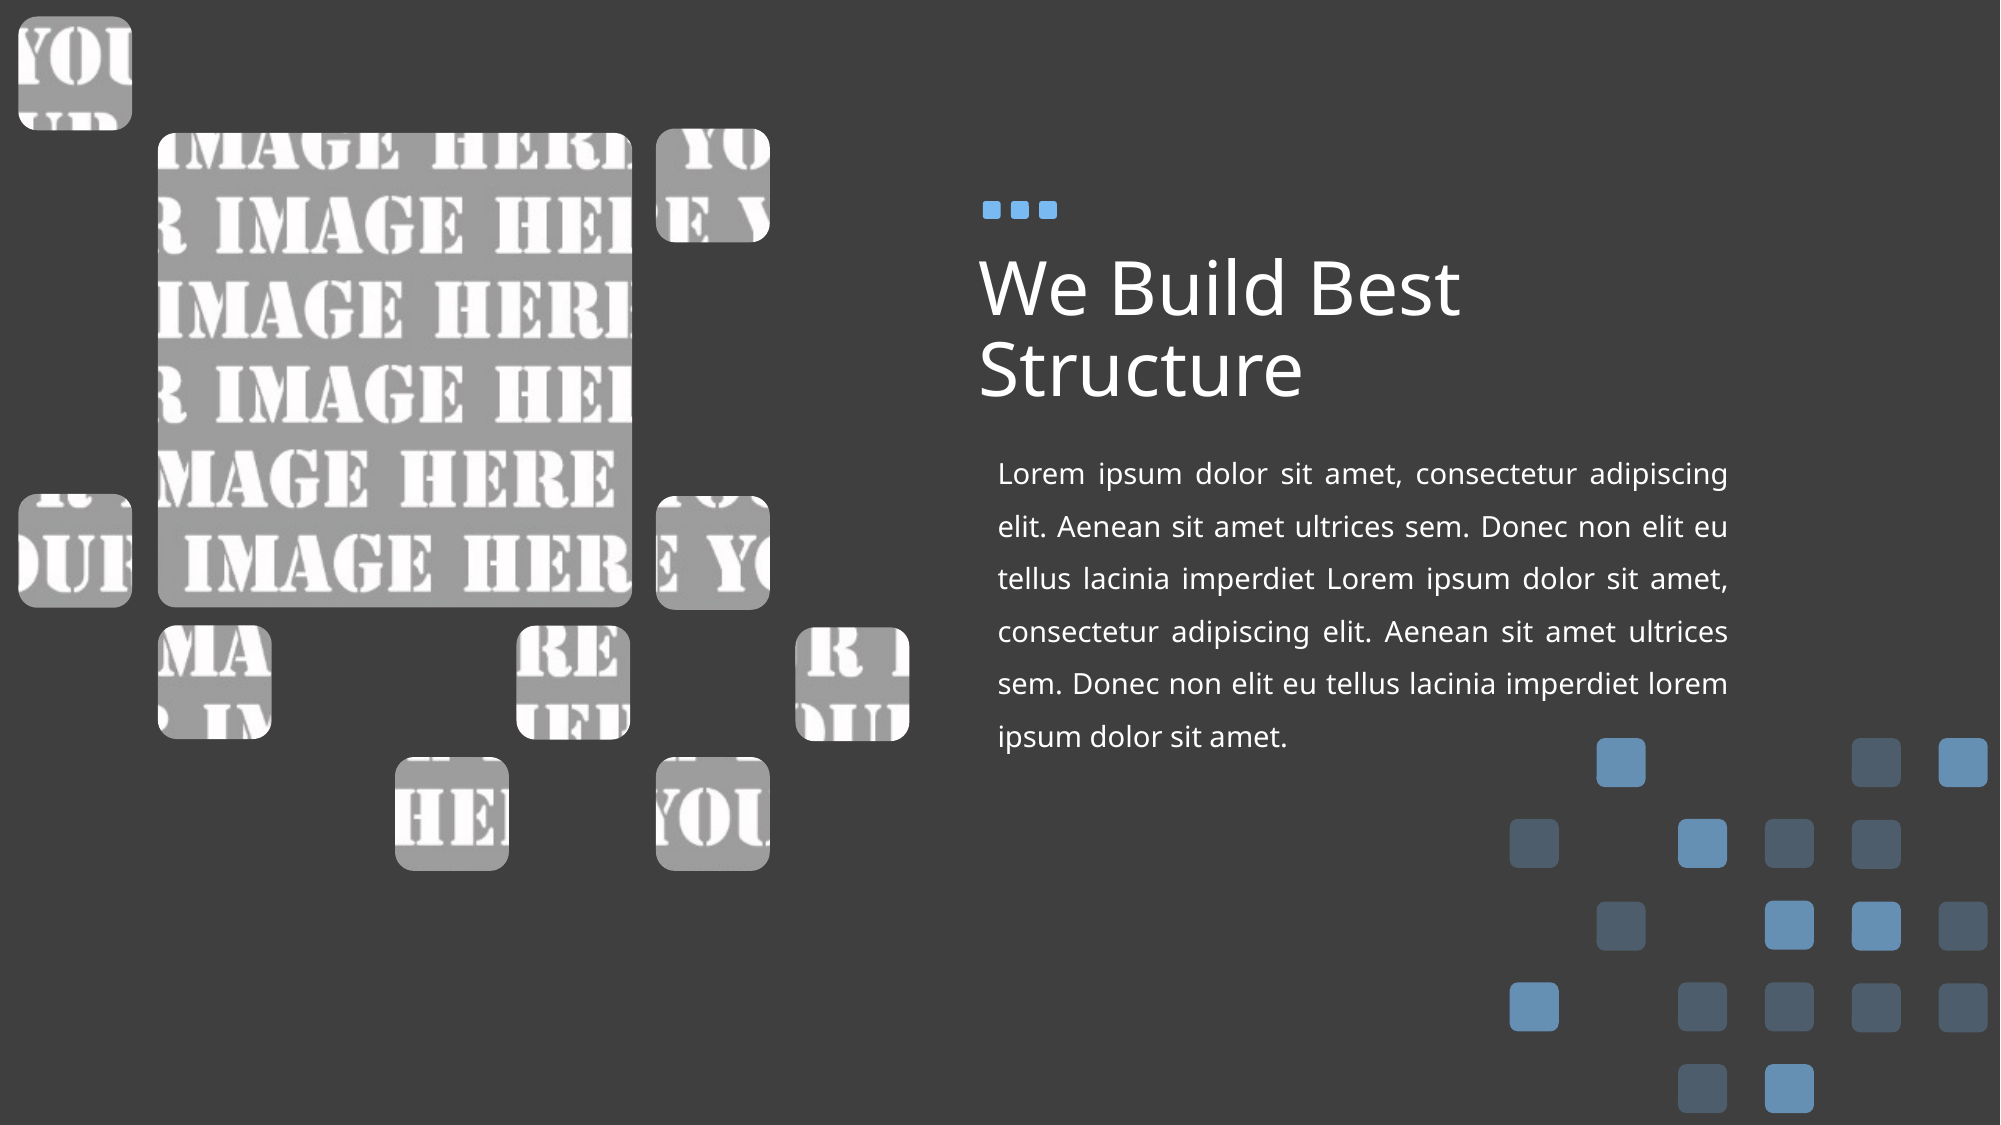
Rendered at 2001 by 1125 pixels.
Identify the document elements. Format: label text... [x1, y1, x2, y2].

text_box Lorem ipsum dolor sit amet, consectetur adipiscing elit. Aenean sit amet ultrices sem. Donec non elit eu tellus lacinia imperdiet Lorem ipsum dolor sit amet, consectetur adipiscing elit. Aenean sit amet ultrices sem. Donec non elit eu tellus lacinia imperdiet lorem ipsum dolor sit amet. [982, 430, 1744, 761]
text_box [1509, 738, 1988, 1114]
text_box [982, 200, 1057, 219]
title We Build Best Structure [963, 222, 2000, 441]
picture [18, 16, 910, 871]
